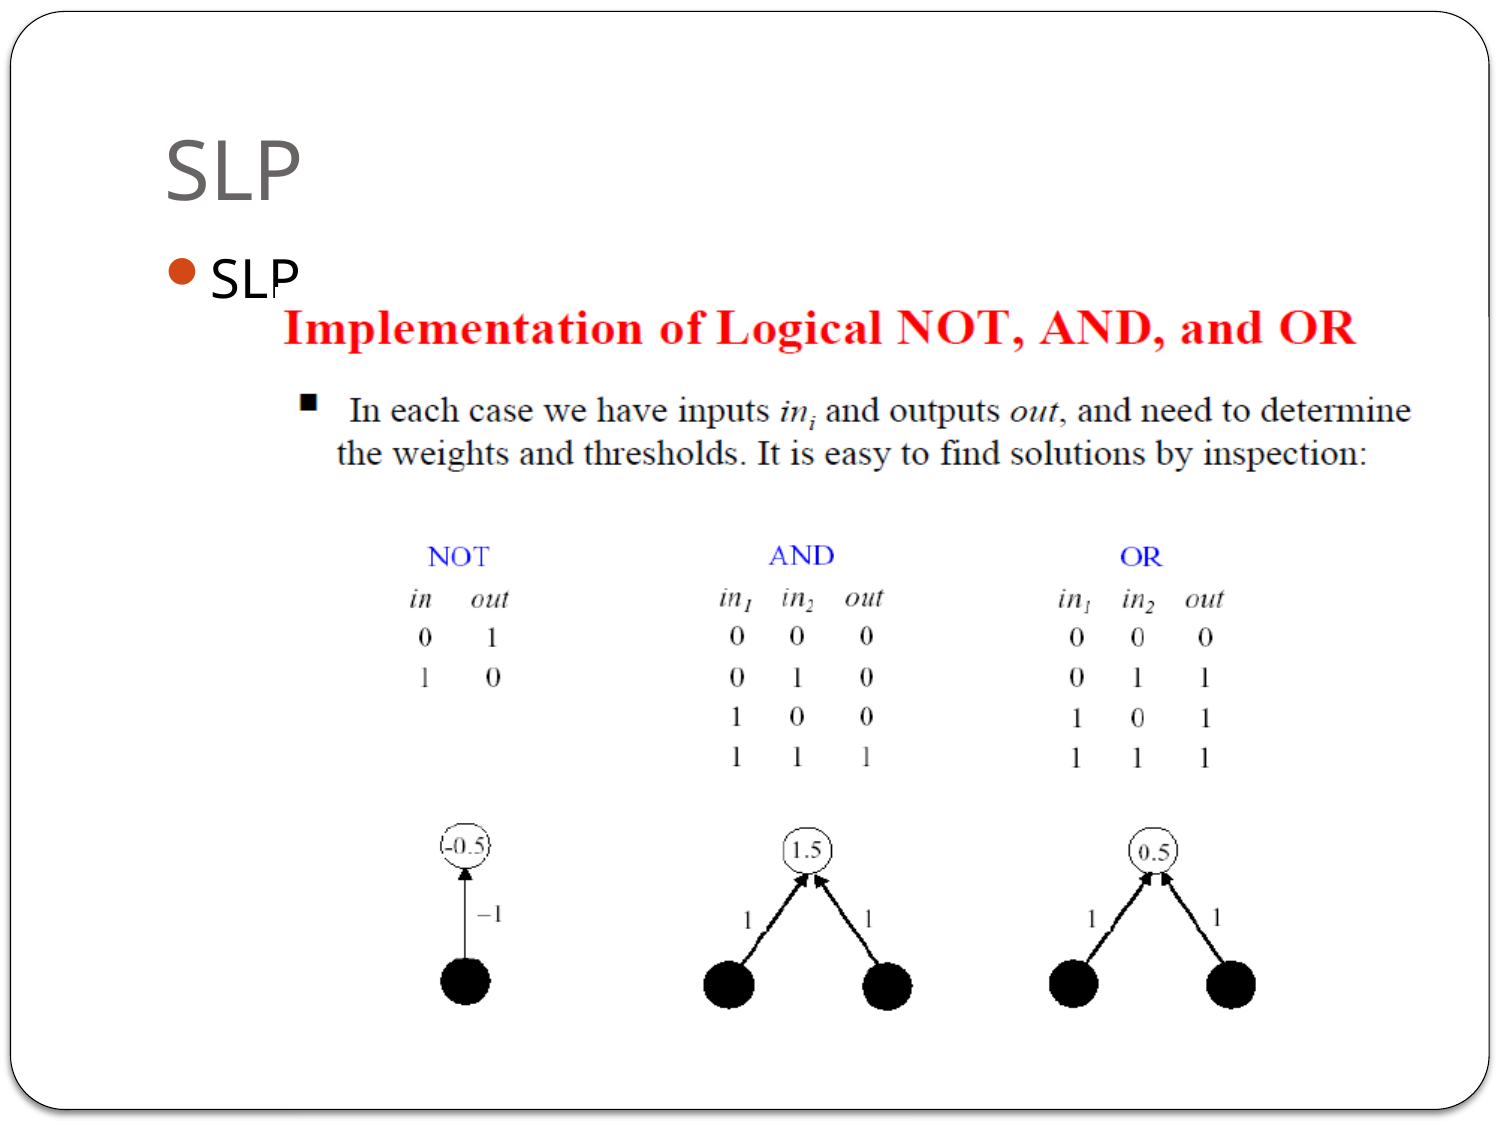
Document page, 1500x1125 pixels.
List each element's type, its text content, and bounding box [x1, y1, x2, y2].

title SLP [150, 45, 1425, 233]
list SLP [150, 237, 1425, 988]
picture [274, 287, 1438, 1051]
